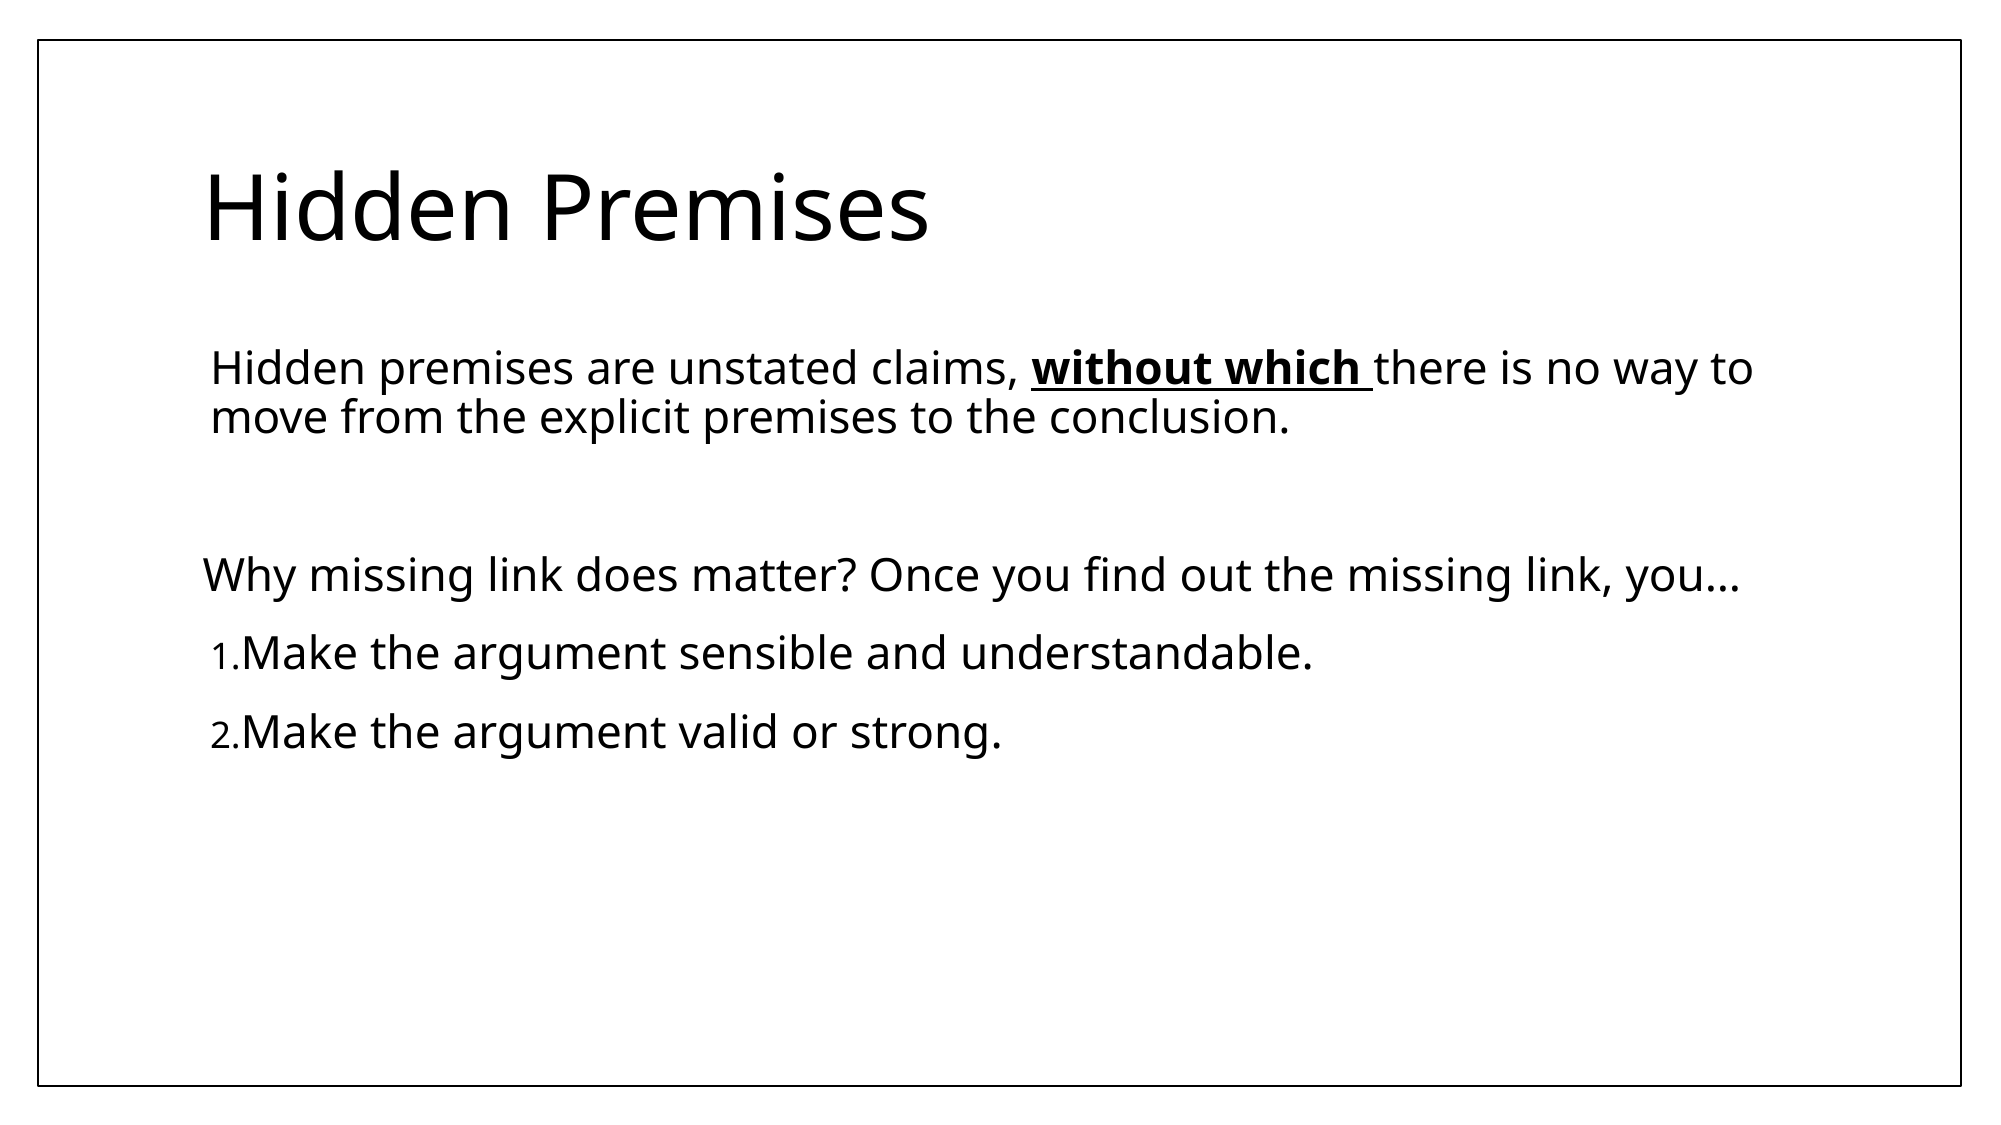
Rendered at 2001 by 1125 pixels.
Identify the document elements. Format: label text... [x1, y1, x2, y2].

title Hidden Premises [187, 99, 1808, 323]
list Hidden premises are unstated claims, without which there is no way to move from the explicit premises to the conclusion. Why missing link does matter? Once you find out the missing link, you… Make the argument sensible and understandable. Make the argument valid or strong. [187, 337, 1808, 1000]
